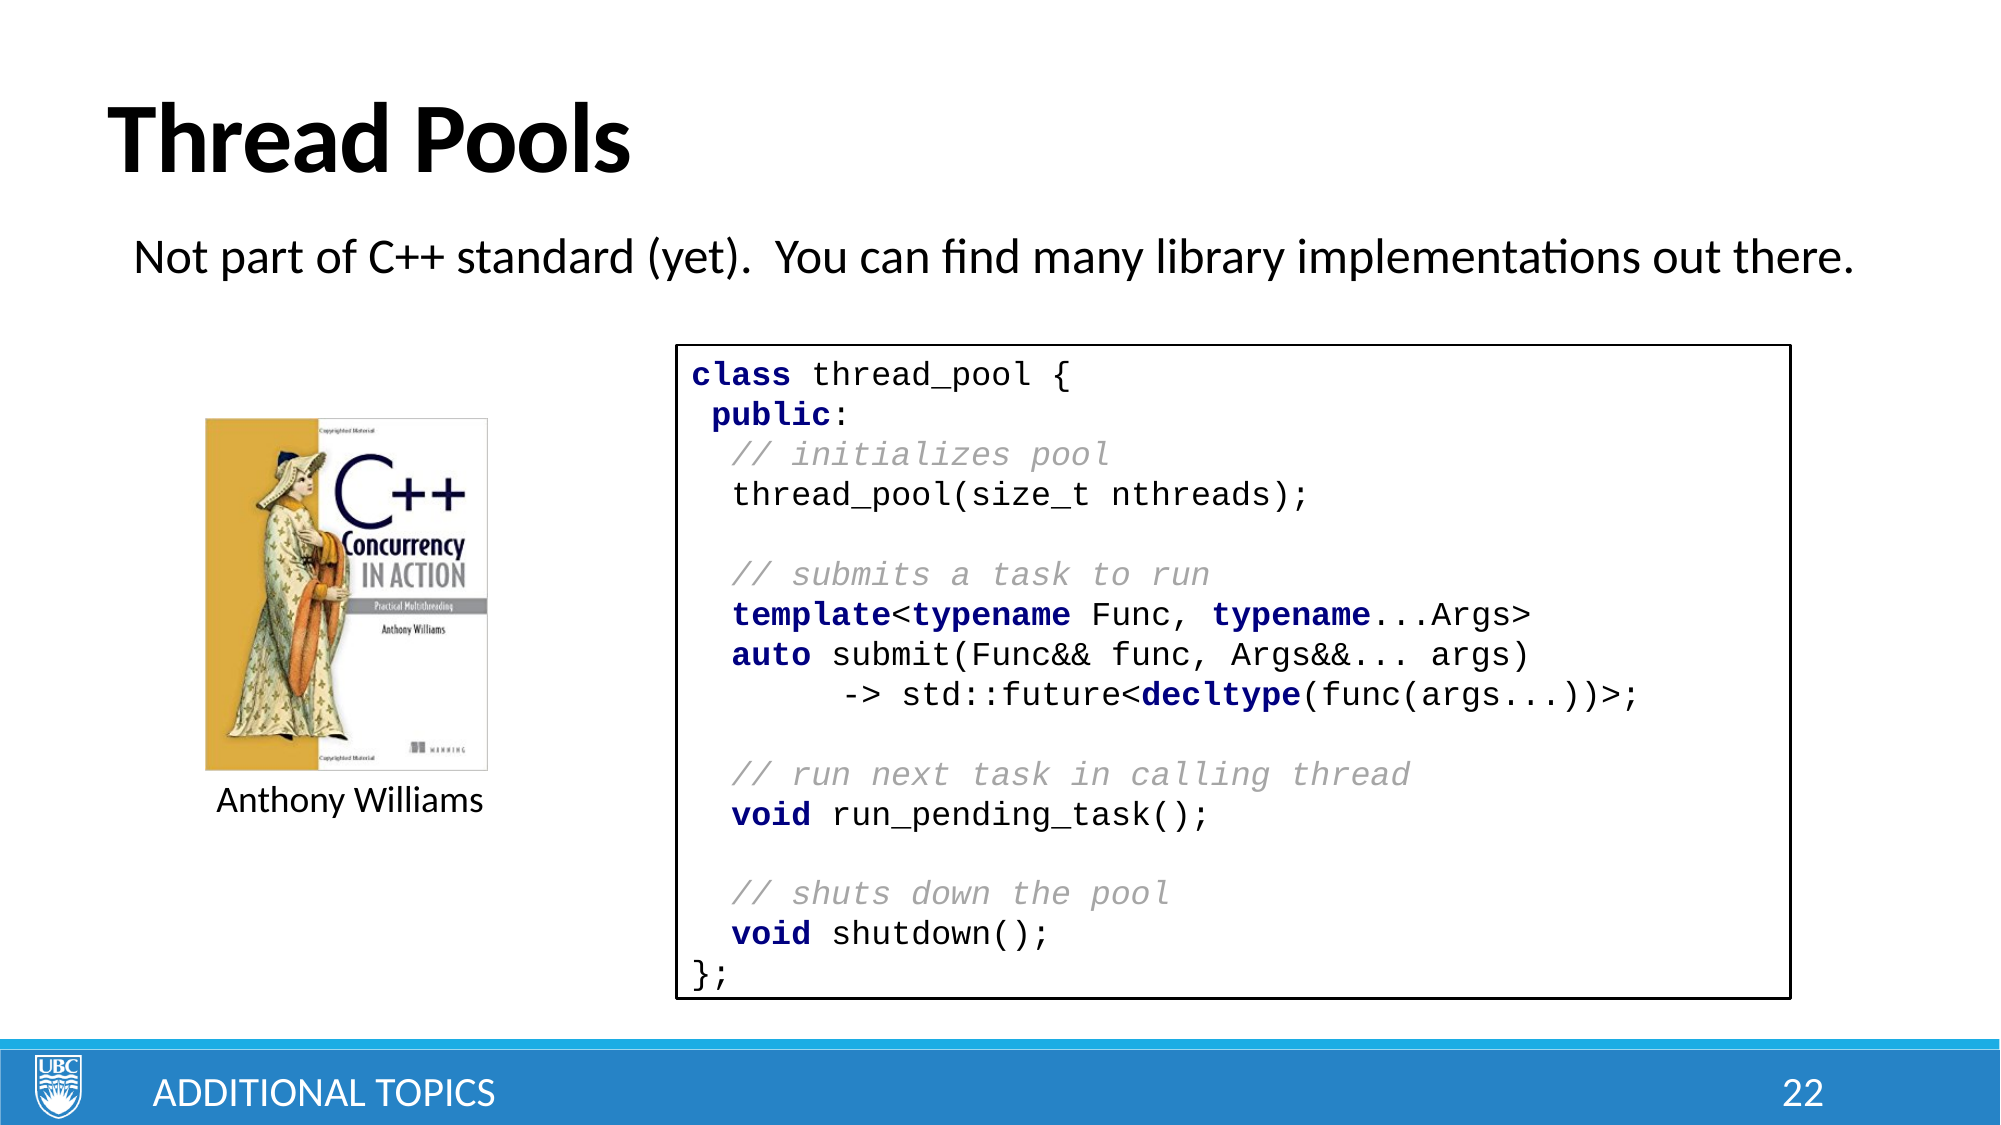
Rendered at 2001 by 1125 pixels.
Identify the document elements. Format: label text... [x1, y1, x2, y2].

footer Additional Topics [137, 1059, 1396, 1120]
text_box Anthony Williams [201, 767, 499, 828]
slide_number 22 [1624, 1059, 1840, 1120]
picture [205, 418, 488, 771]
title Thread Pools [92, 72, 1743, 201]
list Not part of C++ standard (yet). You can find many library implementations out there. [133, 215, 1871, 352]
picture [35, 1055, 82, 1119]
text_box class thread_pool { public: // initializes pool thread_pool(size_t nthreads); // submits a task to run template<typename Func, typename...Args> auto submit(Func&& func, Args&&... args) -> std::future<decltype(func(args...))>; // run next task in calling thread void run_pending_task(); // shuts down the pool void shutdown(); }; [675, 344, 1792, 1000]
